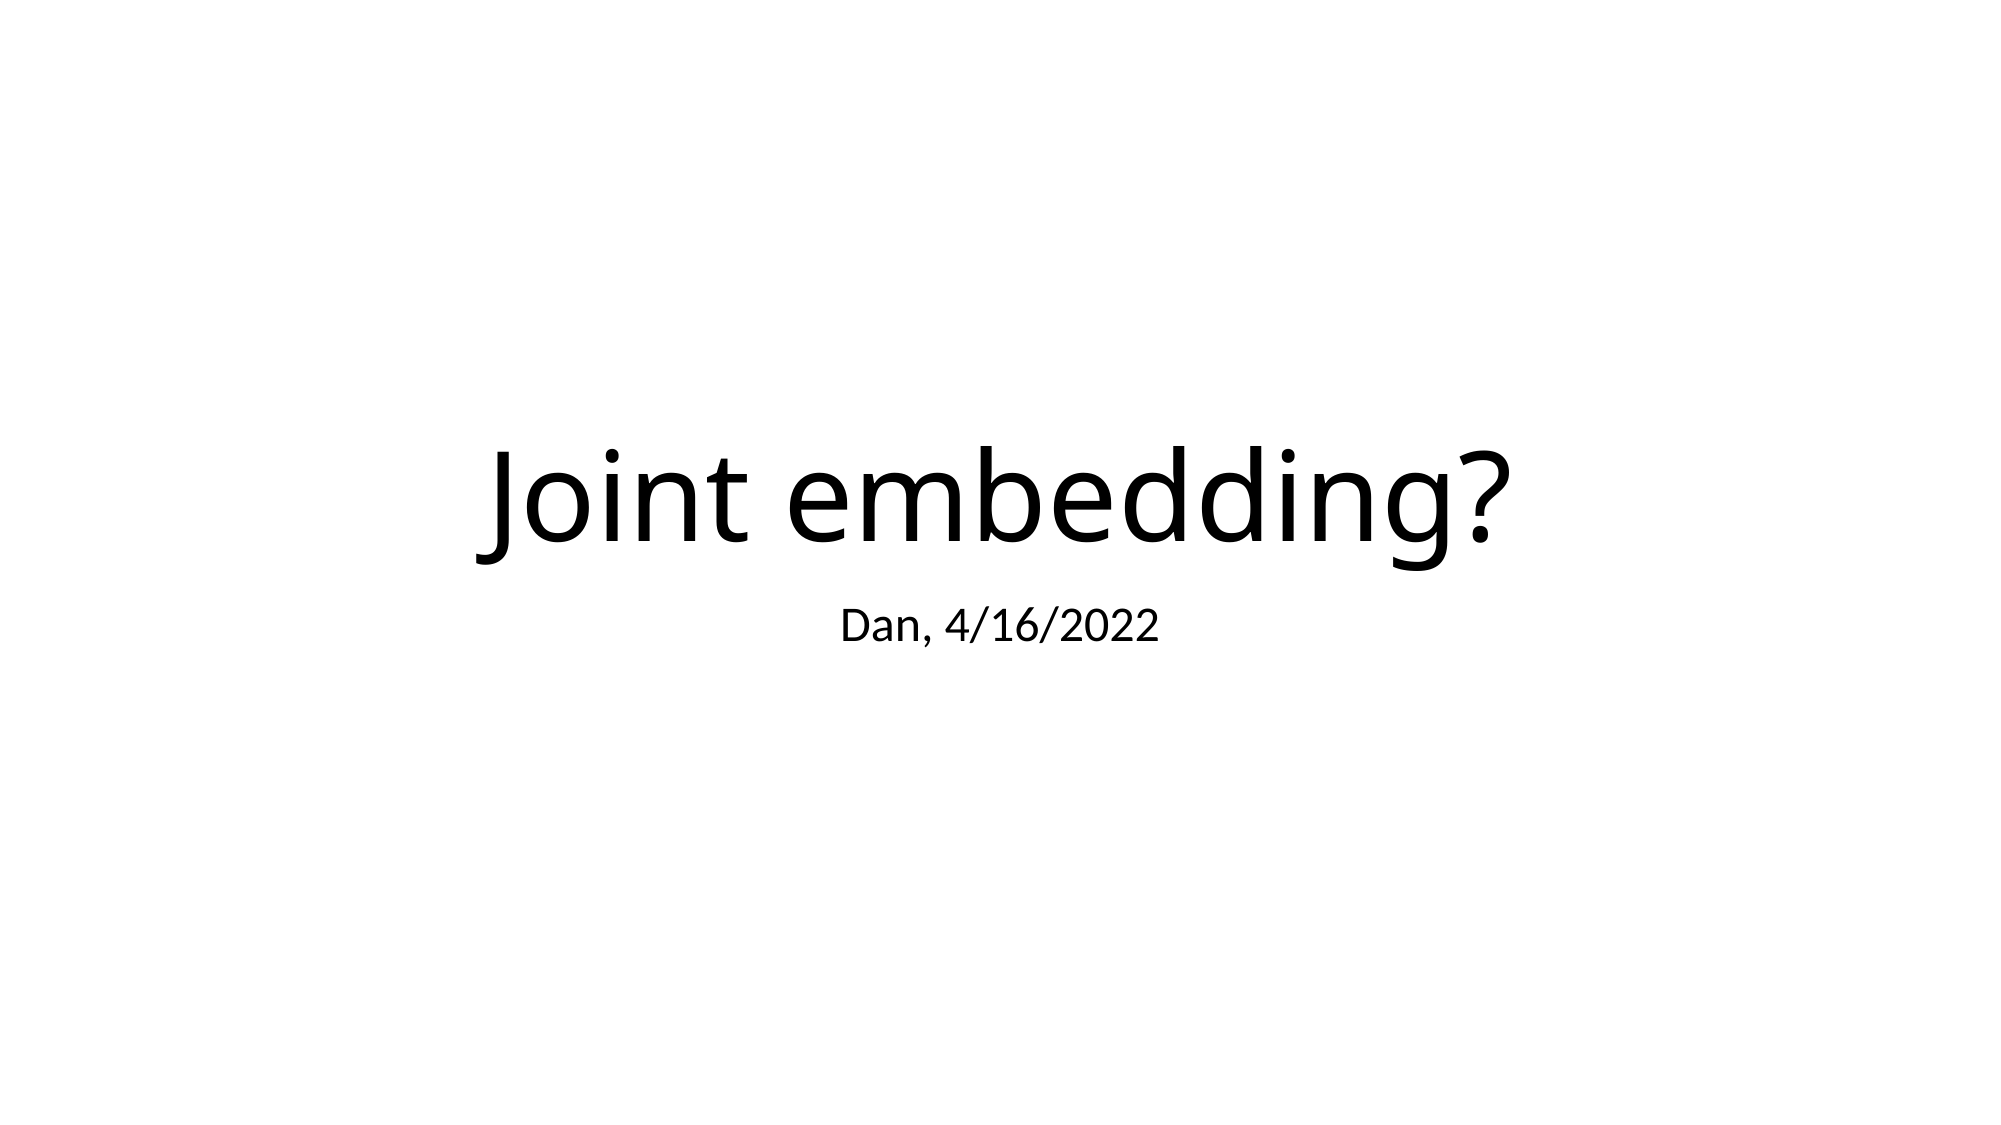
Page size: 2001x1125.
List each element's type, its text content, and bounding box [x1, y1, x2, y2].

title Joint embedding? [249, 184, 1750, 576]
subtitle Dan, 4/16/2022 [249, 590, 1750, 863]
